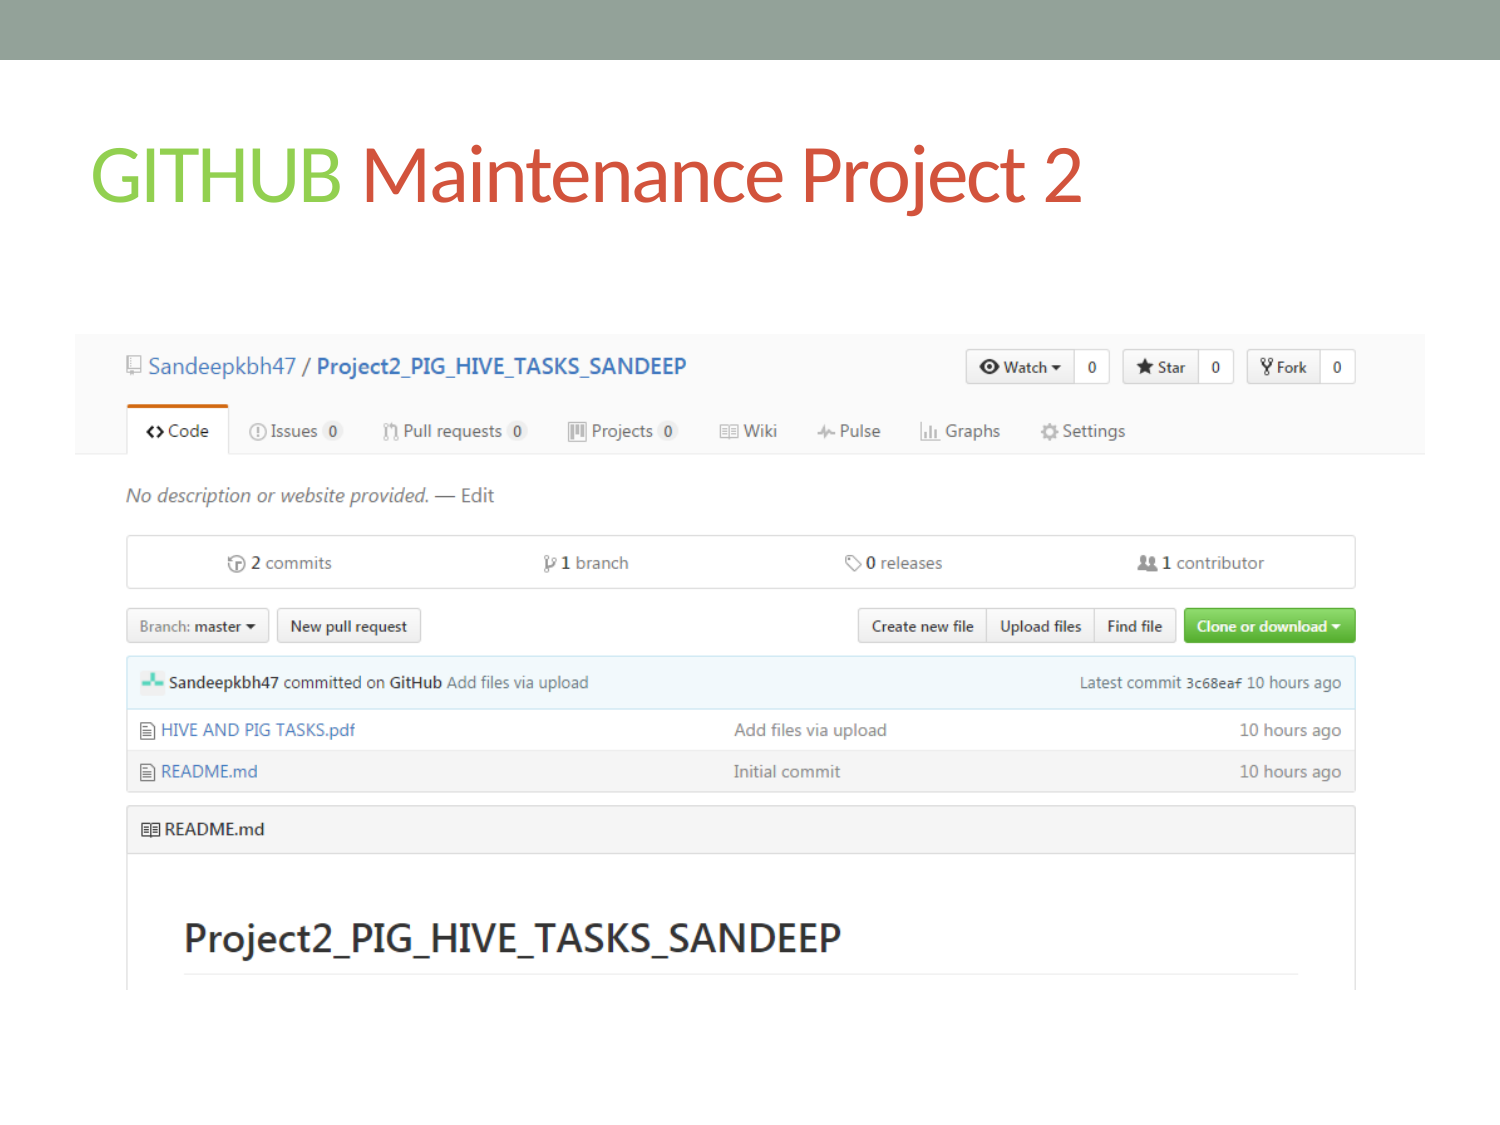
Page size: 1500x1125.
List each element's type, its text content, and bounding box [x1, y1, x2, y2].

title GITHUB Maintenance Project 2 [75, 87, 1425, 250]
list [74, 334, 1426, 991]
